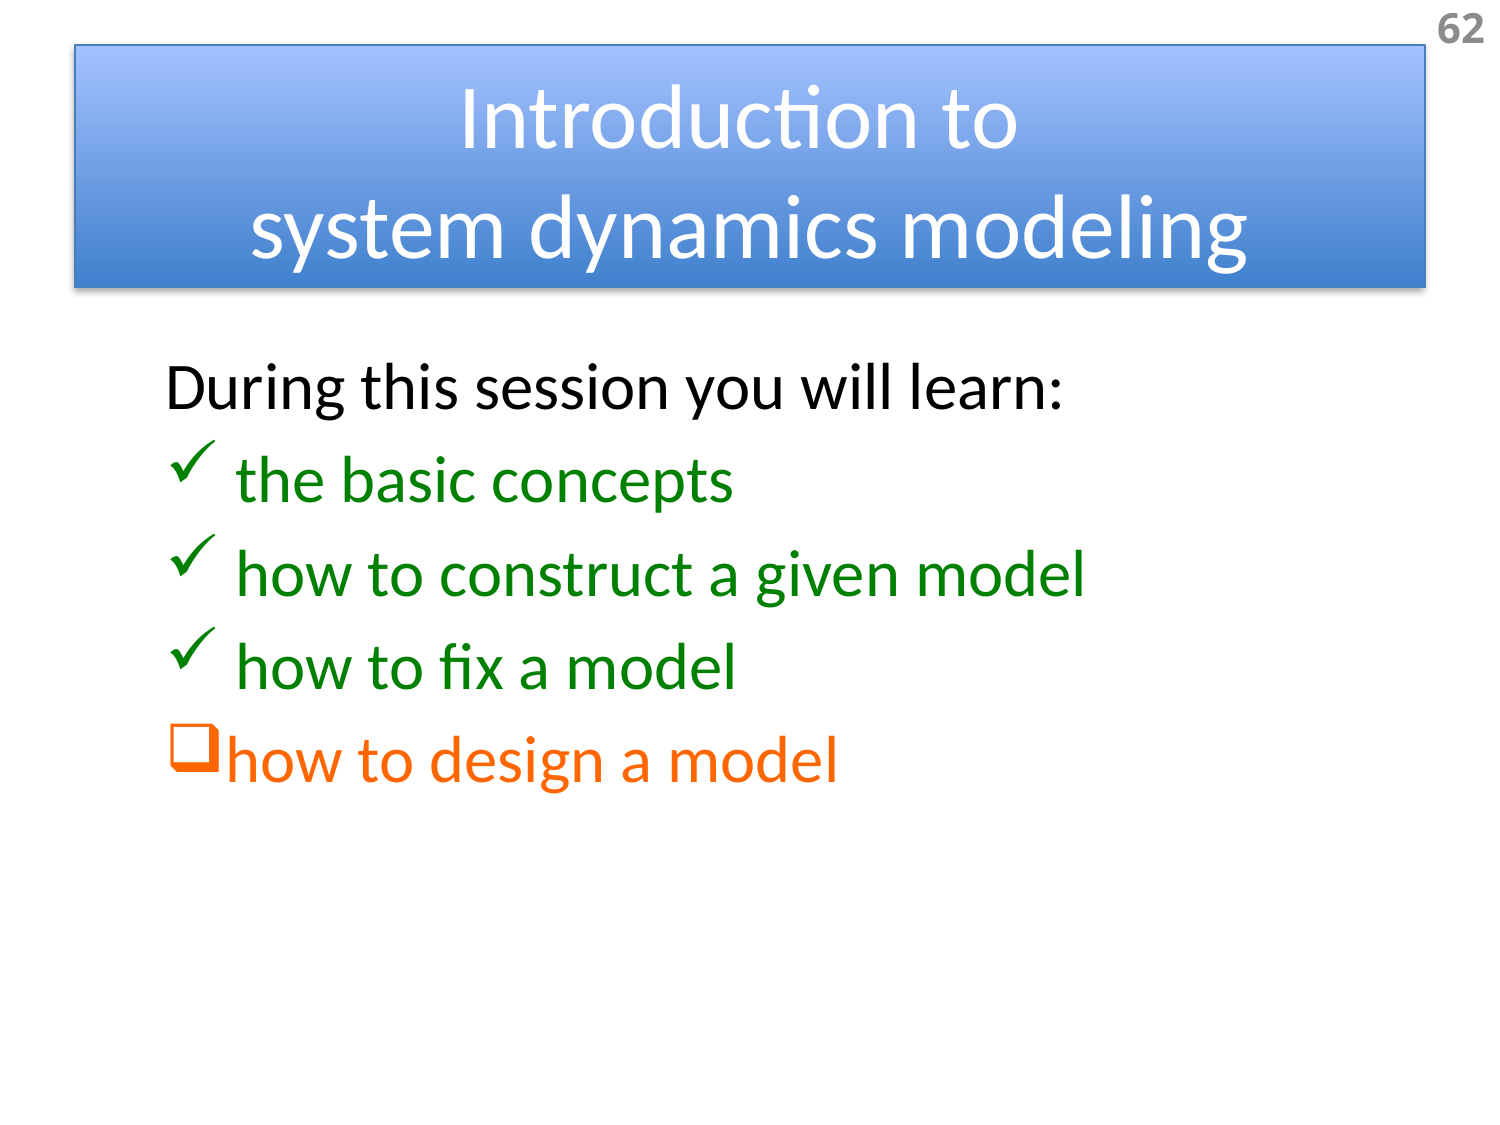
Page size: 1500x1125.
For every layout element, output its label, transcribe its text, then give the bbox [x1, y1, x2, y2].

slide_number 62 [1149, 0, 1500, 60]
list During this session you will learn: the basic concepts how to construct a given model how to fix a model how to design a model [150, 334, 1500, 1078]
text_box Introduction to system dynamics modeling [74, 44, 1426, 288]
